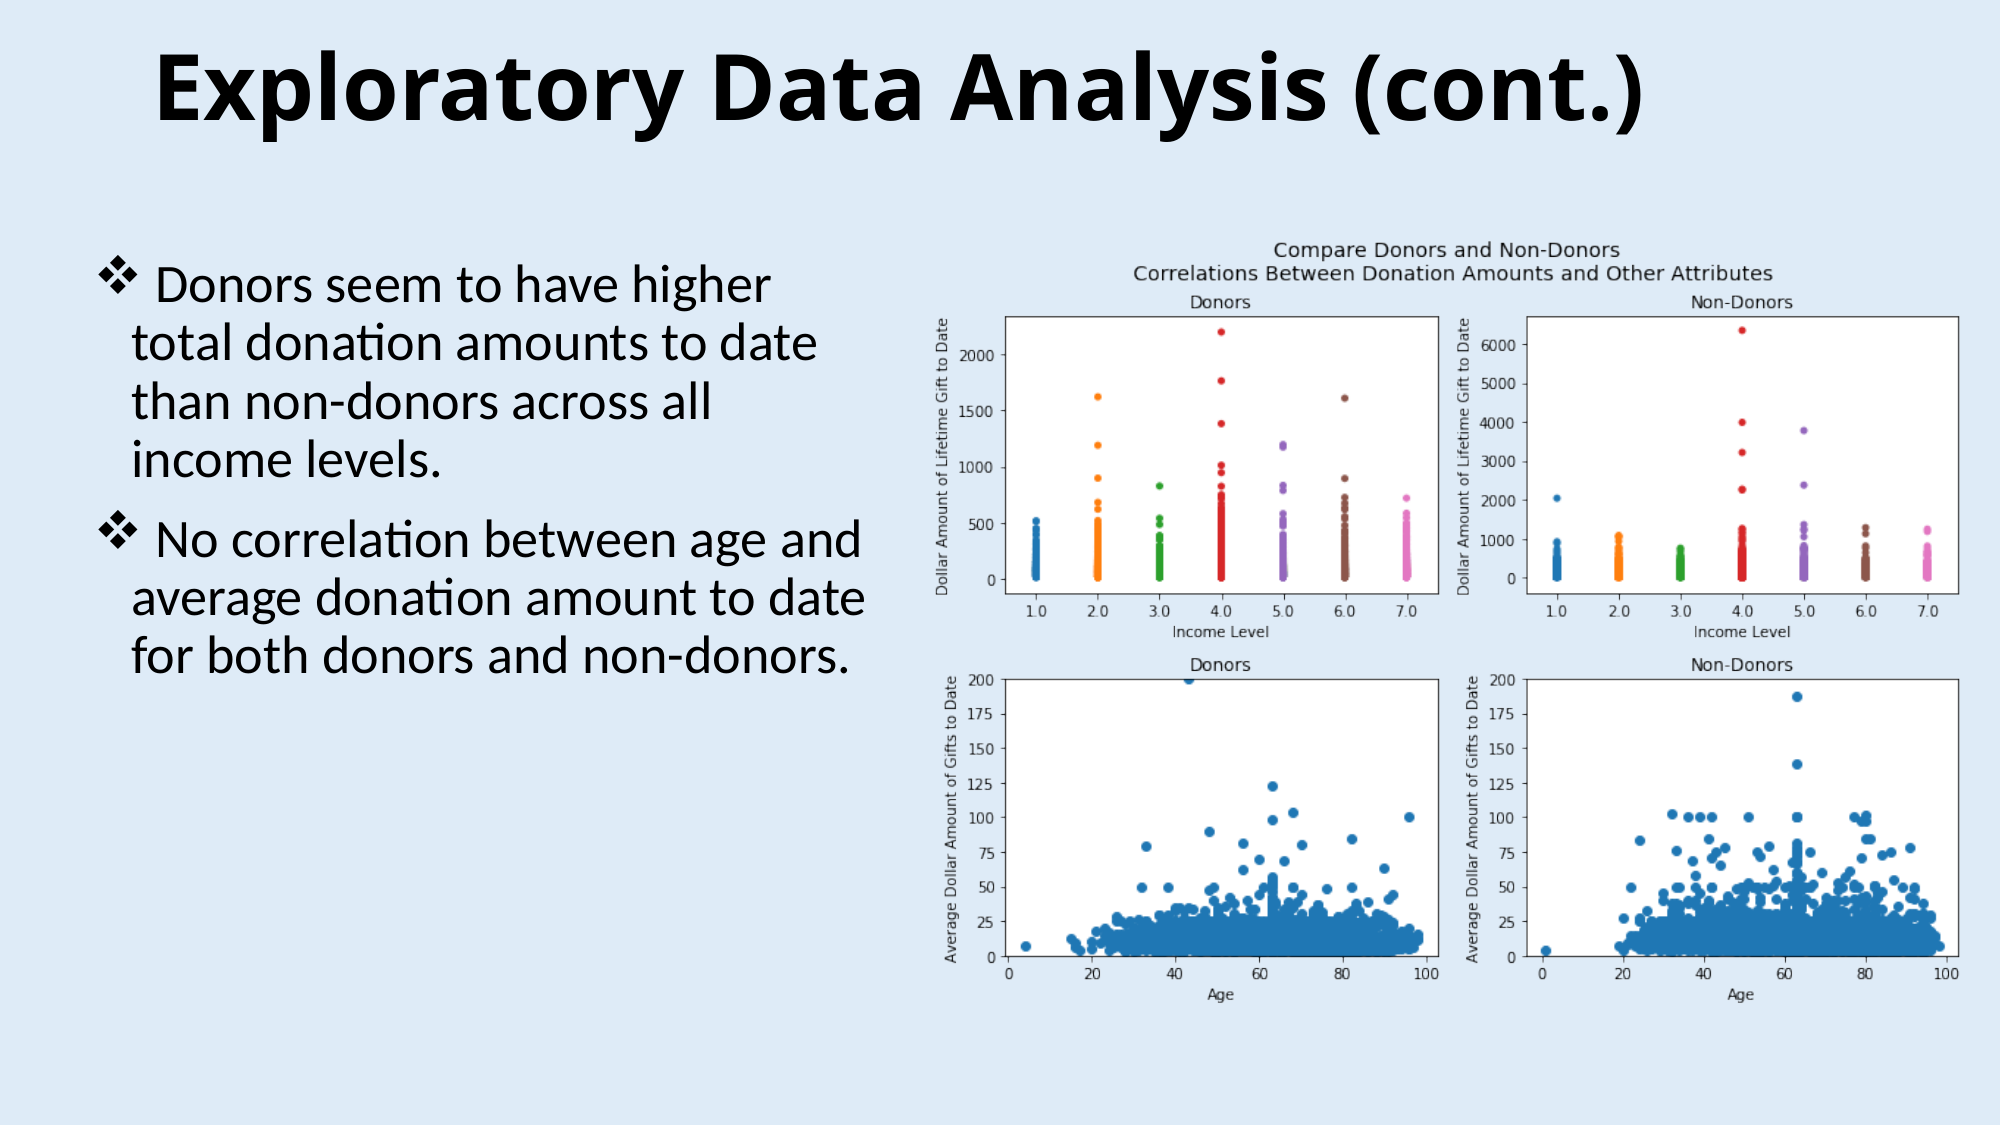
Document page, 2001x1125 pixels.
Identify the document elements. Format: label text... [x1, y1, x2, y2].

list Donors seem to have higher total donation amounts to date than non-donors across all income levels. No correlation between age and average donation amount to date for both donors and non-donors. [78, 248, 900, 763]
picture [927, 231, 1973, 1012]
title Exploratory Data Analysis (cont.) [137, 0, 1863, 182]
